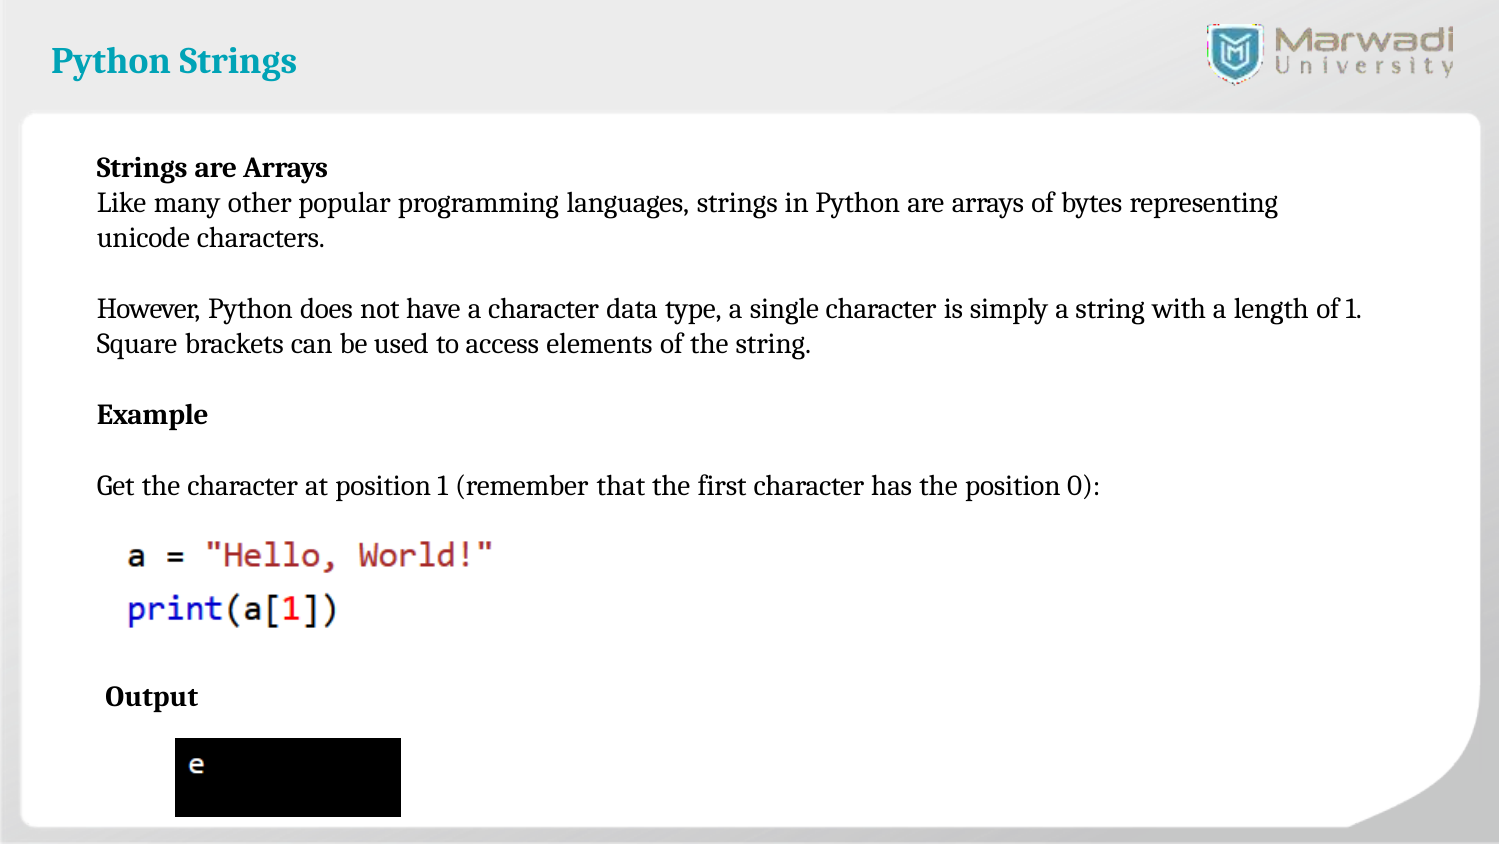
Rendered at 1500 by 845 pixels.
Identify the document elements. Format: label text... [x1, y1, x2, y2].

picture [0, 0, 1499, 844]
title Python Strings [49, 33, 306, 177]
text_box Output [103, 674, 202, 712]
text_box Strings are Arrays Like many other popular programming languages, strings in Python are arrays of bytes representing unicode characters. However, Python does not have a character data type, a single character is simply a string with a length of 1. Square brackets can be used to access elements of the string. Example Get the character at position 1 (remember that the first character has the position 0): [94, 146, 1431, 501]
